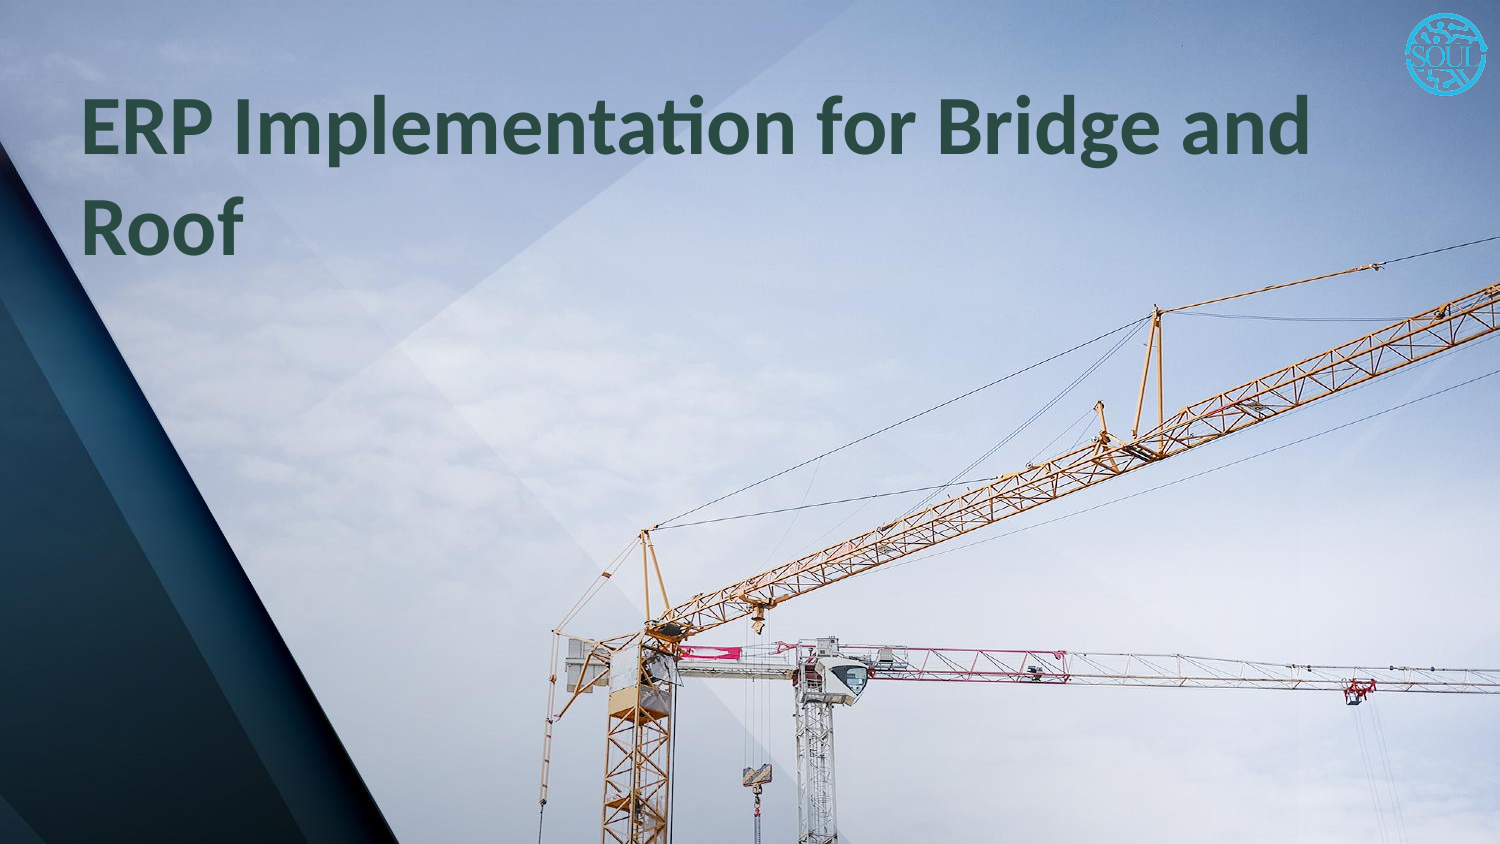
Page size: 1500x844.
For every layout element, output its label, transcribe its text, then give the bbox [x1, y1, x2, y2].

picture [0, 0, 1500, 844]
title ERP Implementation for Bridge and Roof [65, 62, 1438, 281]
